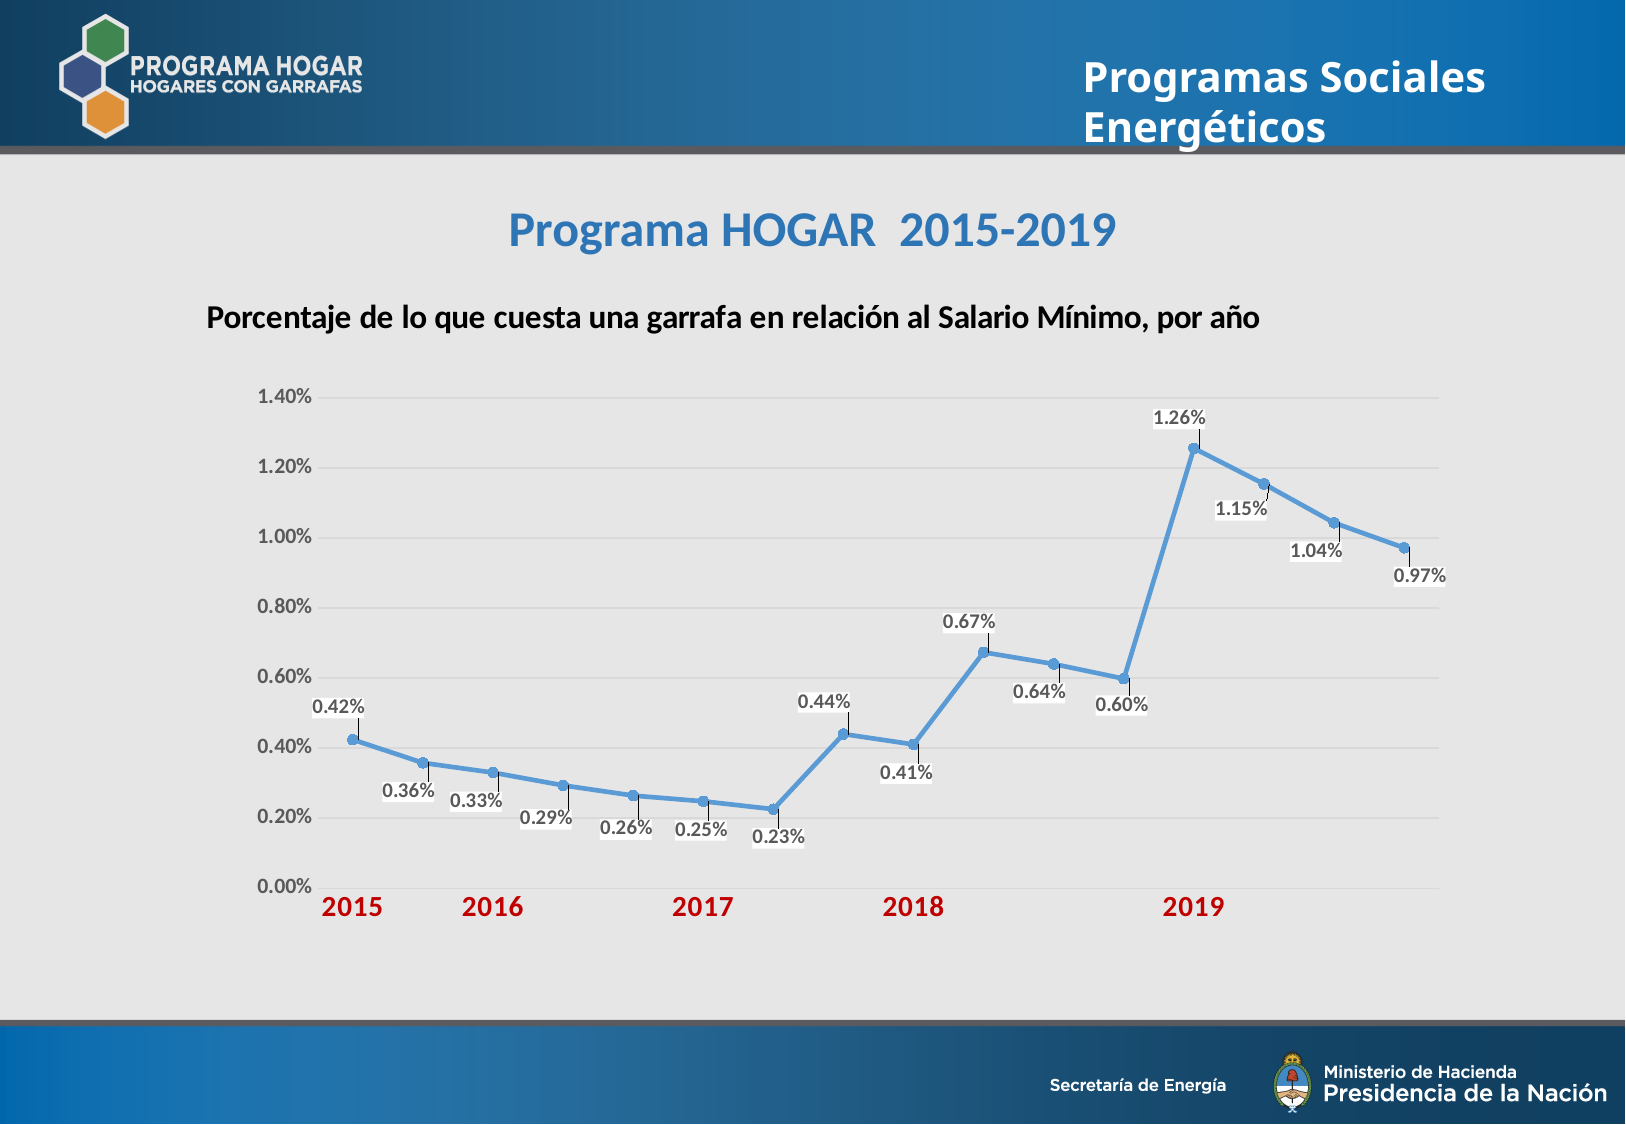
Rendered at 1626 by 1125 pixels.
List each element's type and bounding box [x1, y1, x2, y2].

picture [0, 0, 1625, 1124]
chart [141, 283, 1538, 984]
